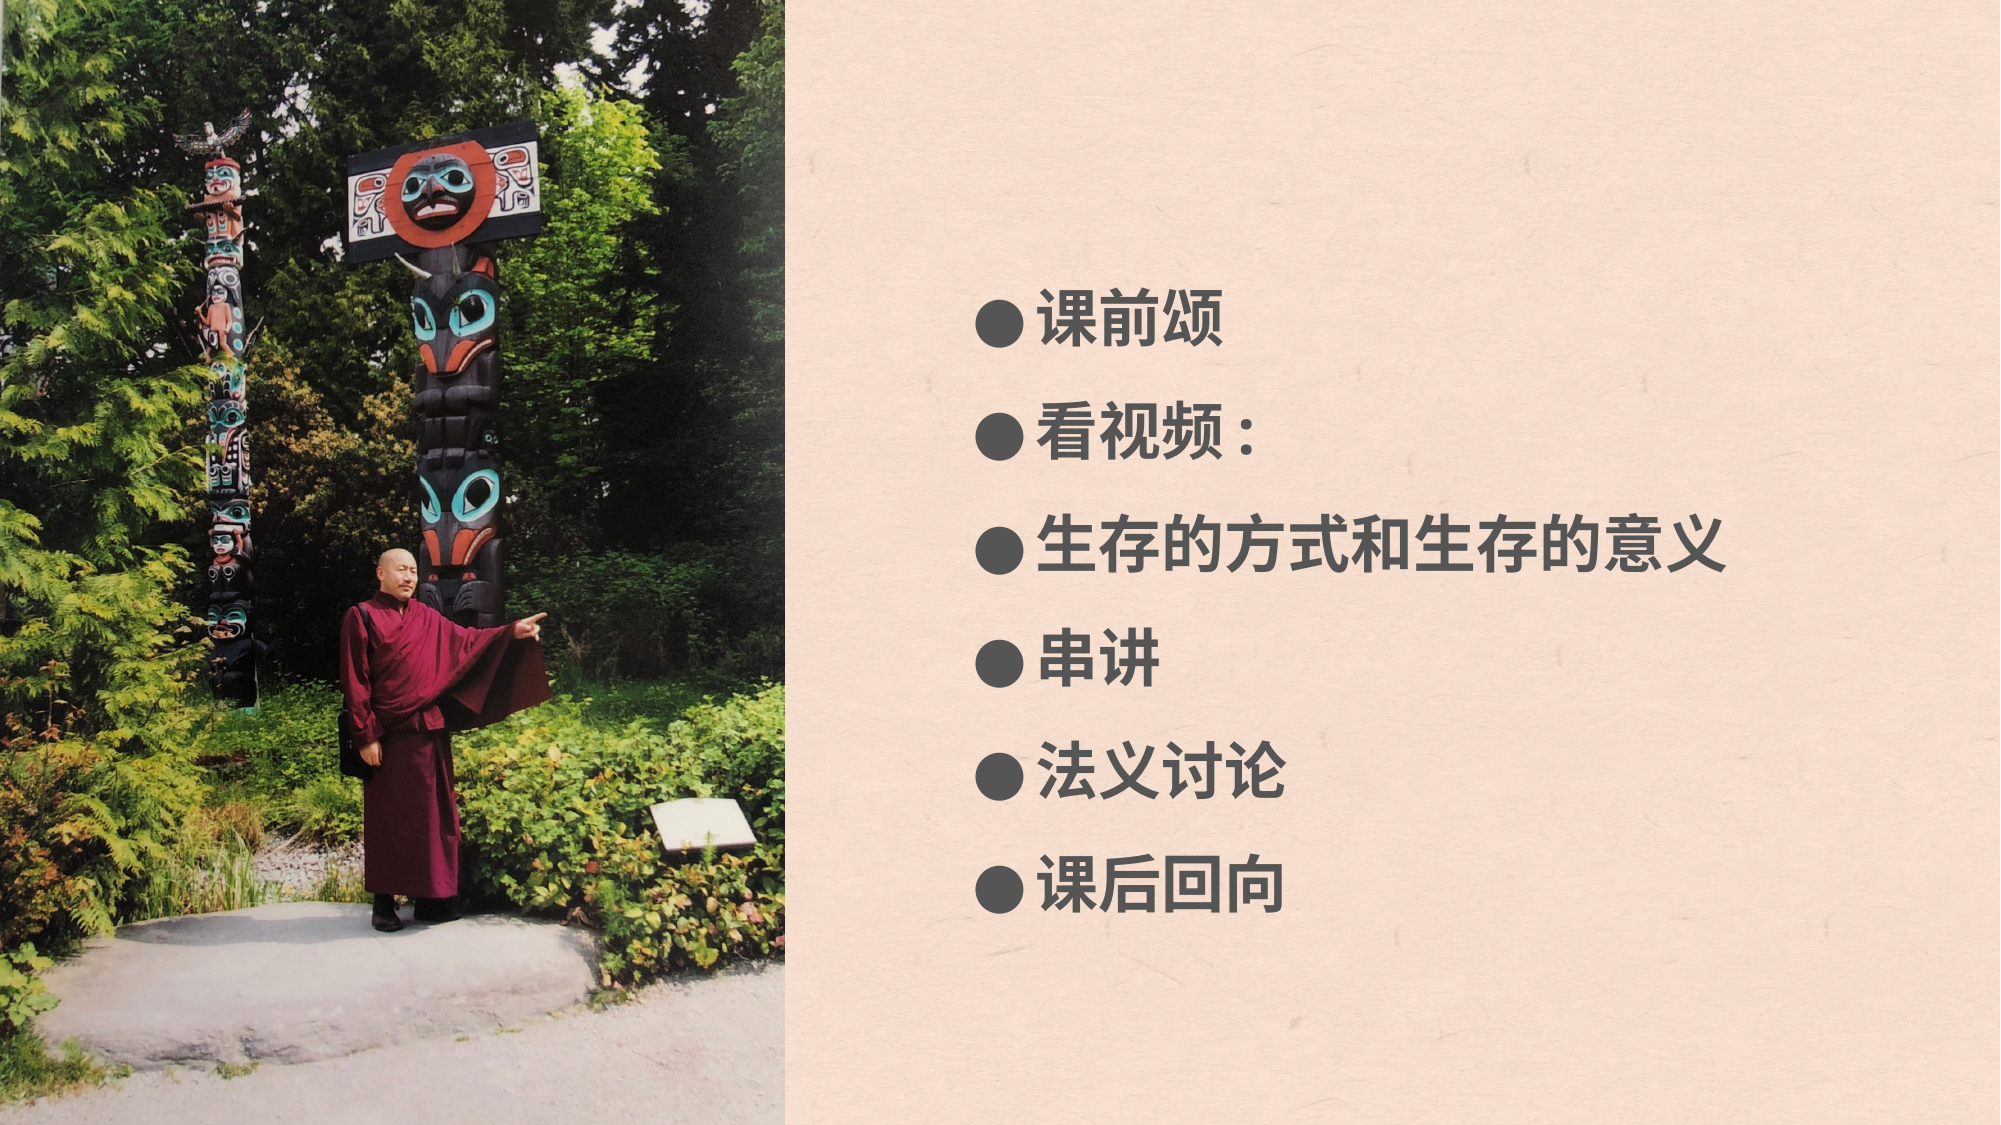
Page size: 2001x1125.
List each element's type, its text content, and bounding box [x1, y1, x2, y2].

title 课前颂 看视频: 生存的方式和生存的意义 串讲 法义讨论 课后回向 [957, 228, 1930, 928]
picture [0, 0, 2001, 1125]
